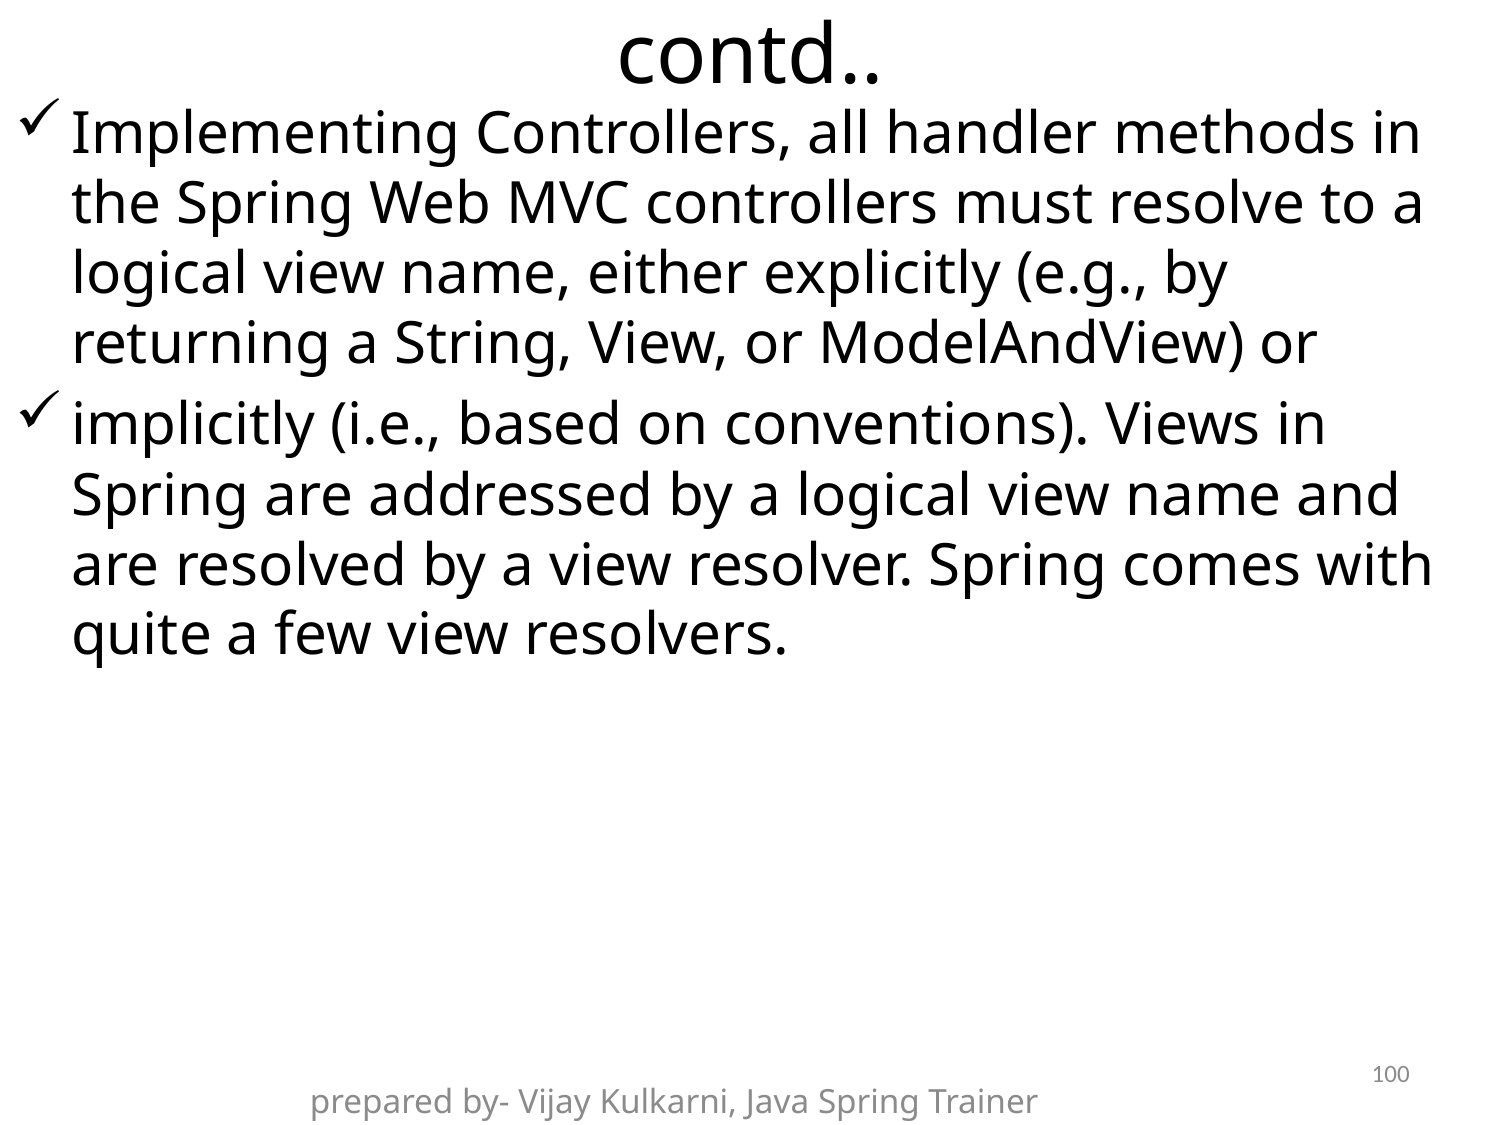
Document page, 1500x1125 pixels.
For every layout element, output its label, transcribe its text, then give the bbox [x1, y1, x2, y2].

list Implementing Controllers, all handler methods in the Spring Web MVC controllers must resolve to a logical view name, either explicitly (e.g., by returning a String, View, or ModelAndView) or implicitly (i.e., based on conventions). Views in Spring are addressed by a logical view name and are resolved by a view resolver. Spring comes with quite a few view resolvers. [0, 87, 1500, 1101]
title contd.. [0, 12, 1500, 87]
text_box prepared by- Vijay Kulkarni, Java Spring Trainer [224, 1074, 1125, 1125]
slide_number 100 [1074, 1042, 1425, 1103]
